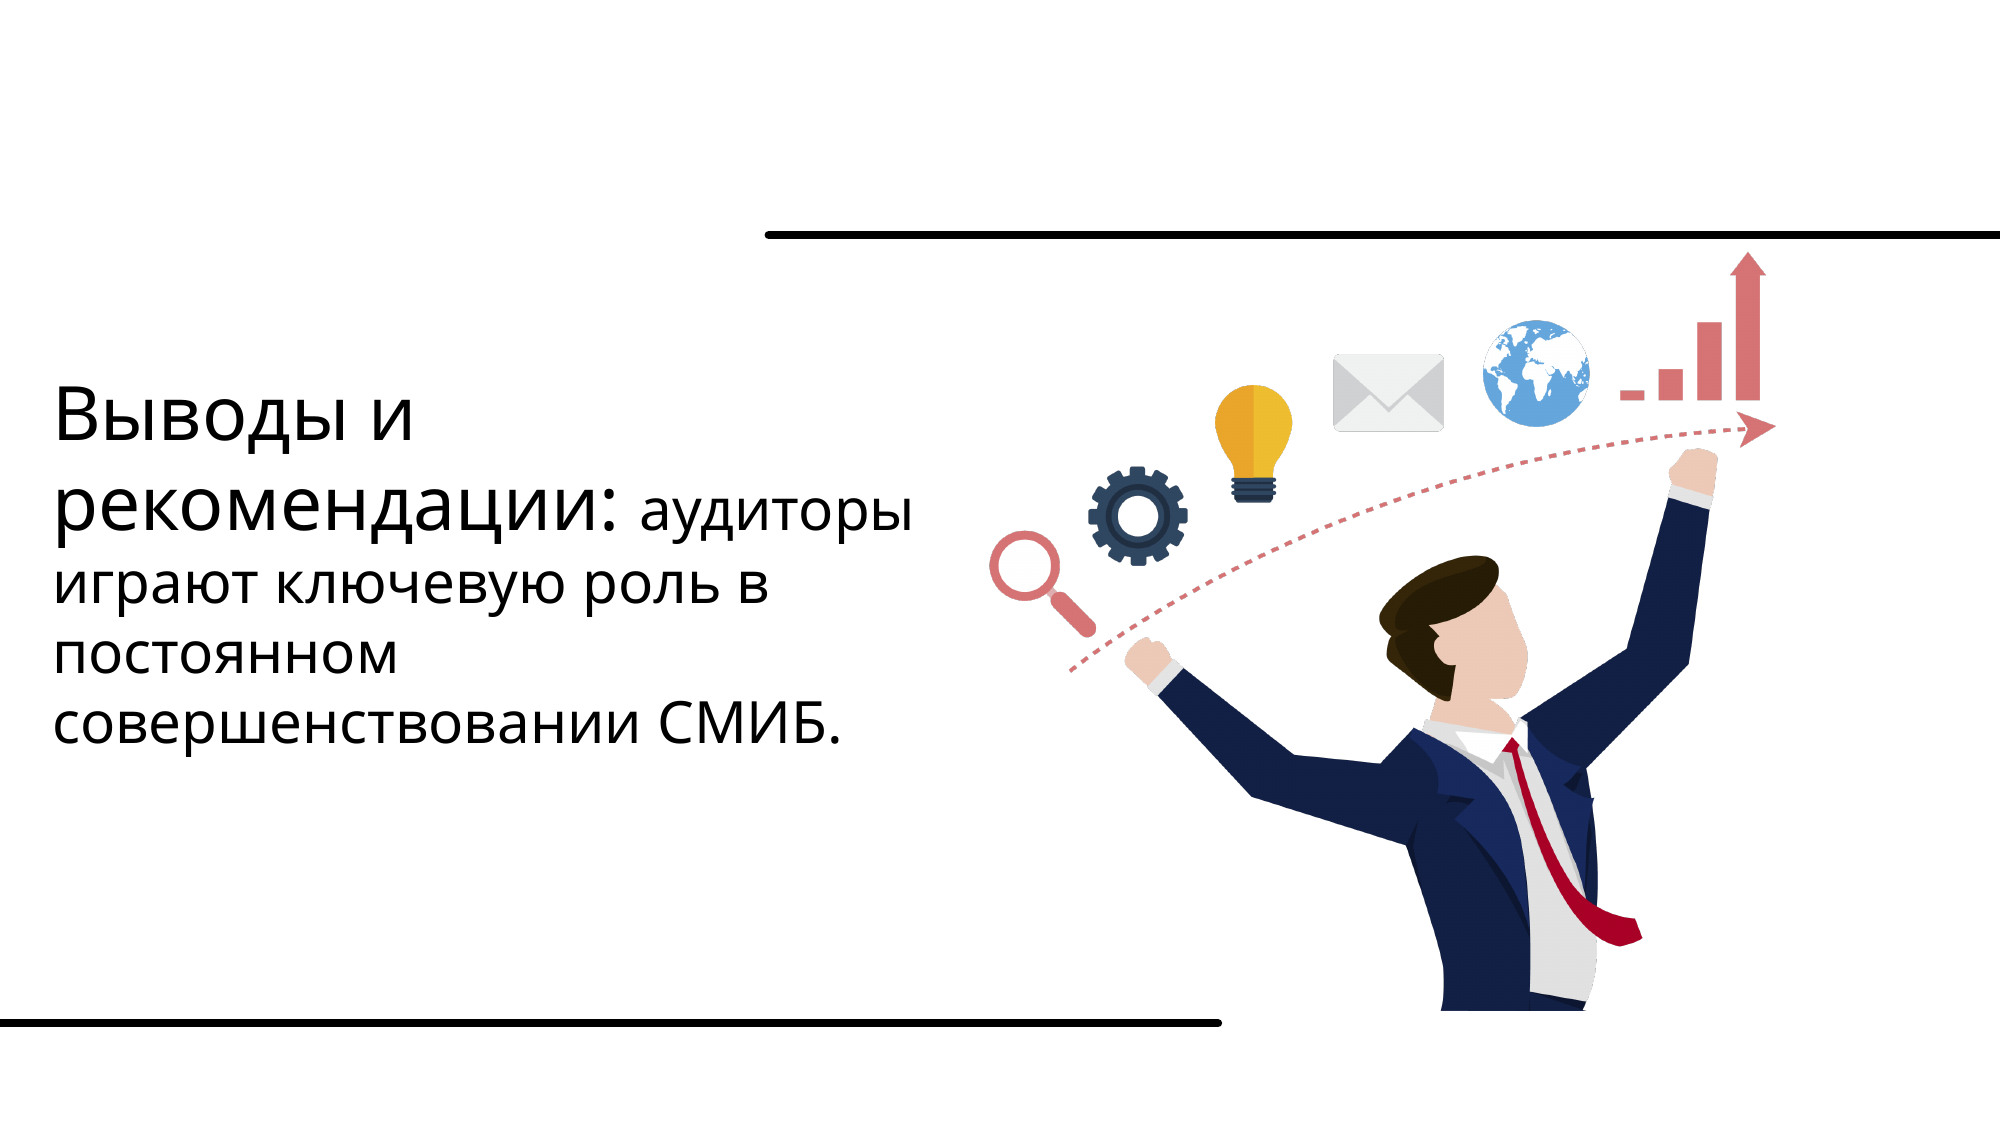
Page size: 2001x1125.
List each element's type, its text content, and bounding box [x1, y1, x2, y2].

text_box Выводы и рекомендации: аудиторы играют ключевую роль в постоянном совершенствовании СМИБ. [37, 358, 931, 763]
picture [989, 251, 1776, 1011]
